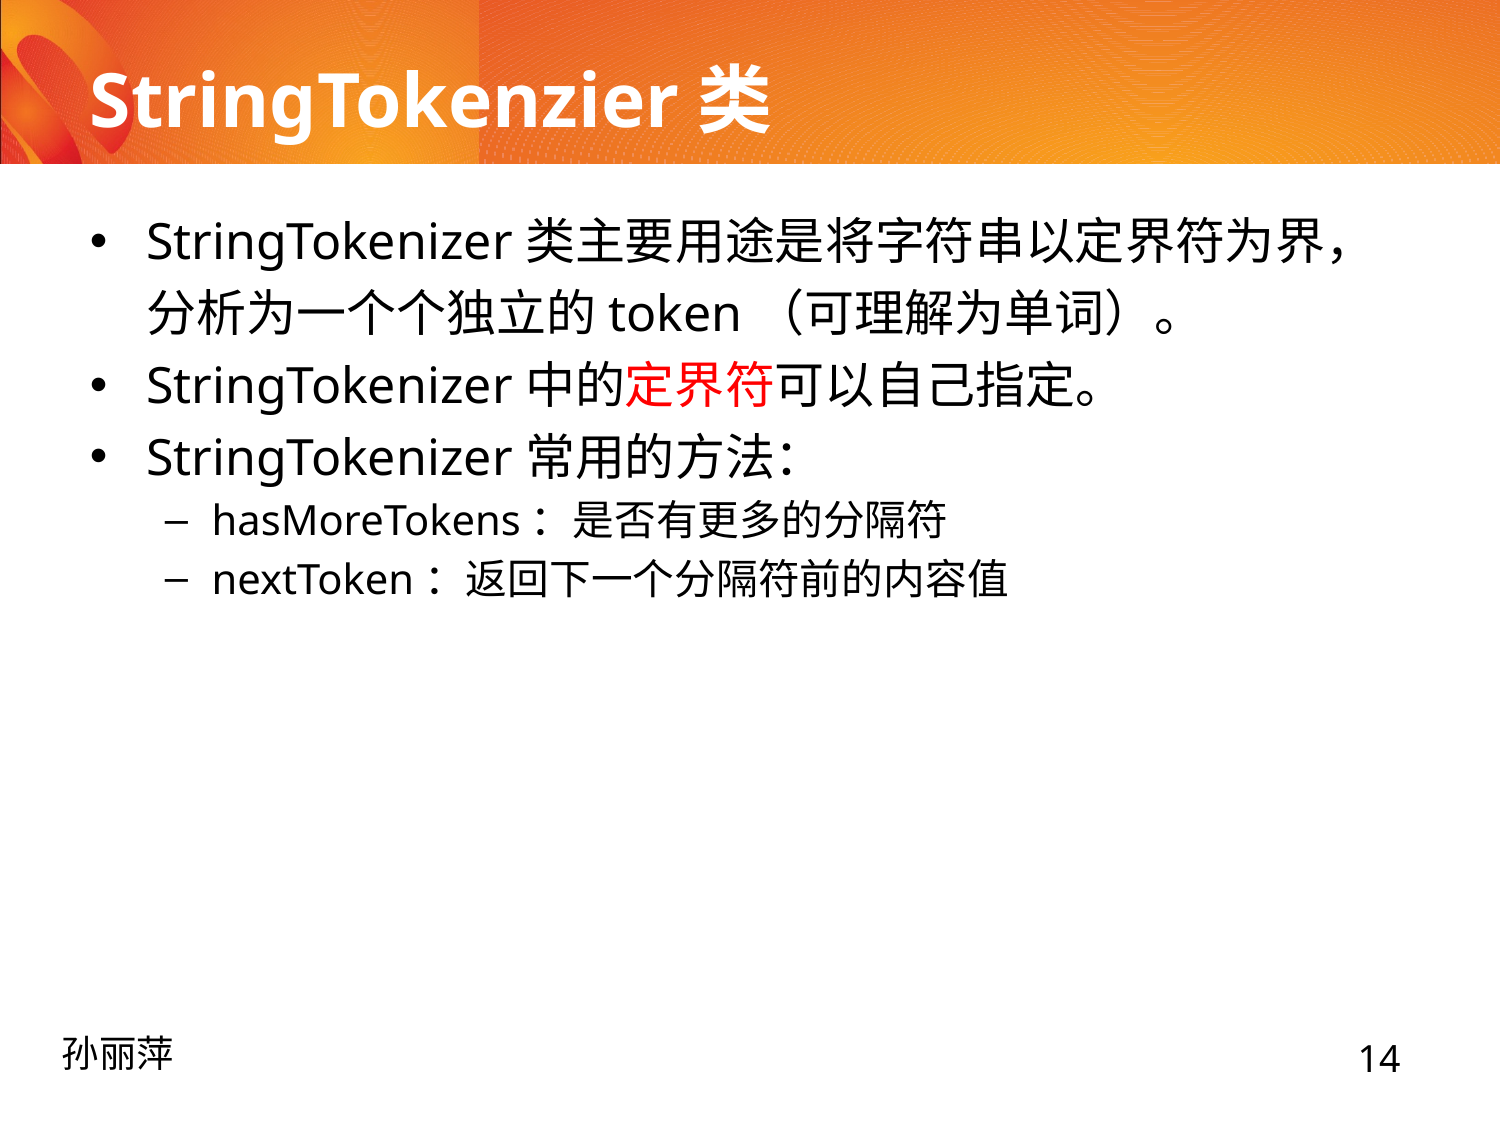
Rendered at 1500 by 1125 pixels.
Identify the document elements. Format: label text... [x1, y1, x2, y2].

list StringTokenizer类主要用途是将字符串以定界符为界，分析为一个个独立的token（可理解为单词）。 StringTokenizer中的定界符可以自己指定。 StringTokenizer常用的方法： hasMoreTokens：是否有更多的分隔符 nextToken：返回下一个分隔符前的内容值 [75, 190, 1425, 1005]
title StringTokenzier类 [75, 45, 1425, 167]
picture [0, 0, 1500, 164]
